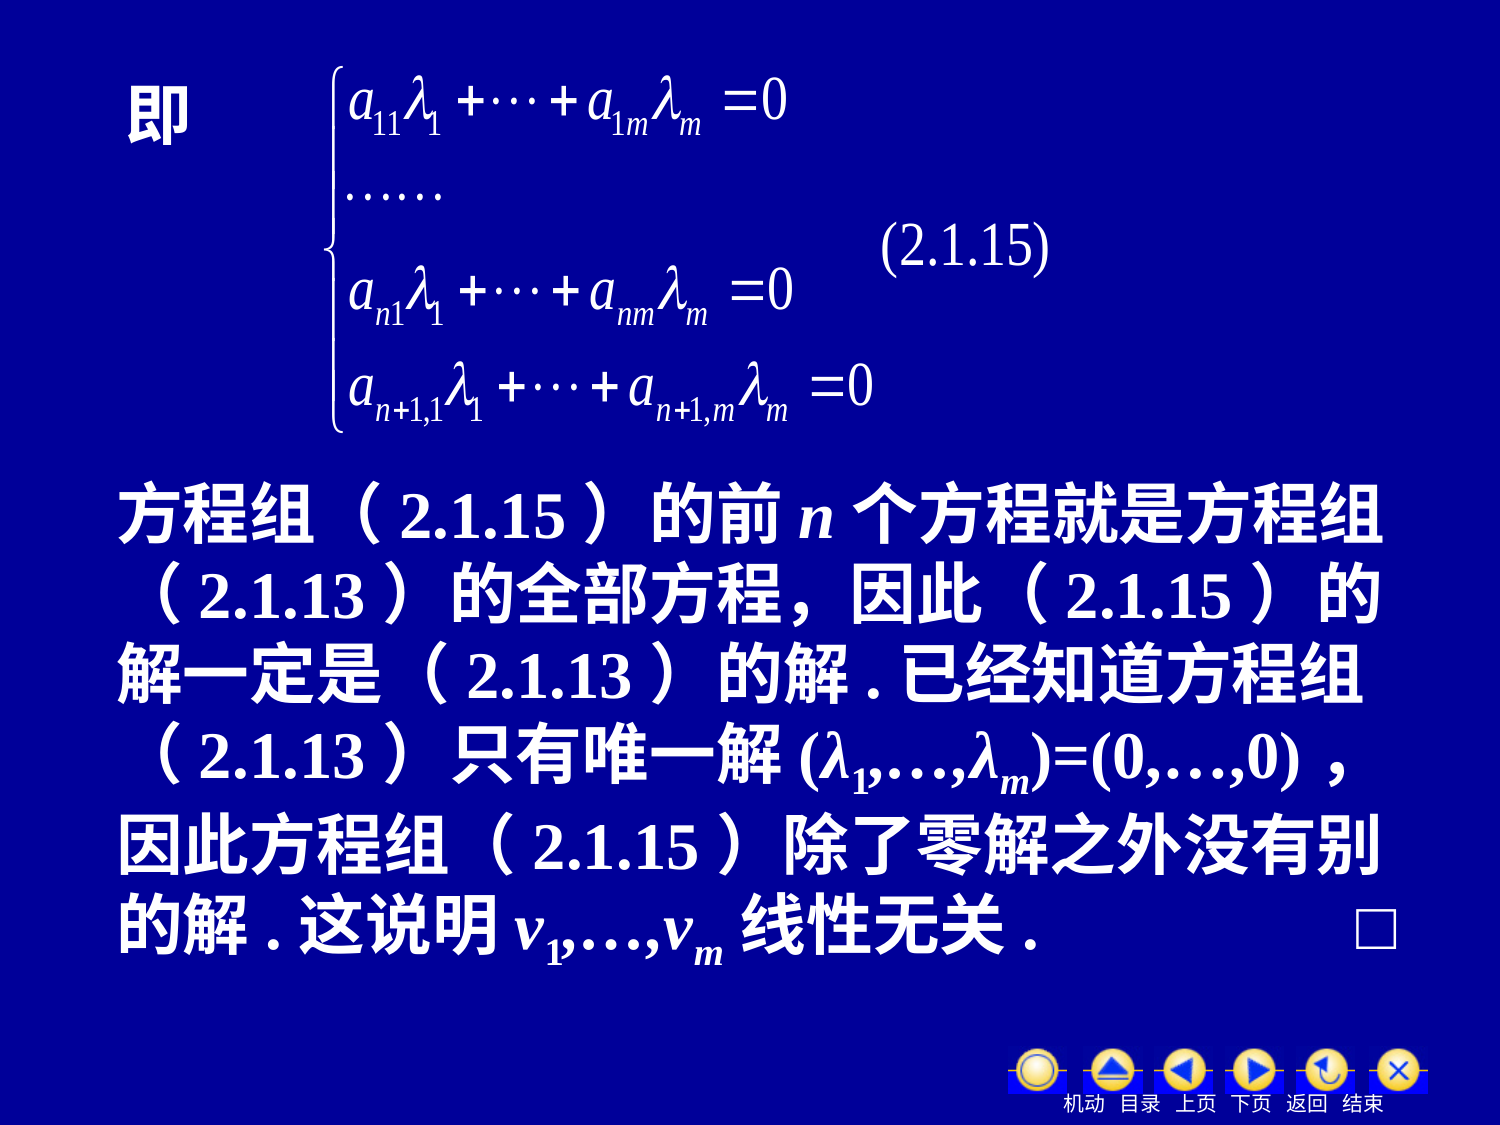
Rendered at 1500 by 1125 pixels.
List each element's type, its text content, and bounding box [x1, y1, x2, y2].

picture [1083, 1046, 1143, 1094]
text_box 方程组（2.1.15）的前n个方程就是方程组（2.1.13）的全部方程，因此（2.1.15）的解一定是（2.1.13）的解.已经知道方程组（2.1.13）只有唯一解(λ1,…,λm)=(0,…,0)，因此方程组（2.1.15）除了零解之外没有别的解.这说明v1,…,vm线性无关. □ [101, 464, 1423, 981]
text_box 即 [111, 65, 293, 160]
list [311, 50, 1058, 447]
picture [1008, 1046, 1067, 1094]
picture [1369, 1046, 1428, 1094]
picture [1296, 1046, 1355, 1094]
picture [1225, 1046, 1284, 1094]
picture [1154, 1046, 1213, 1094]
